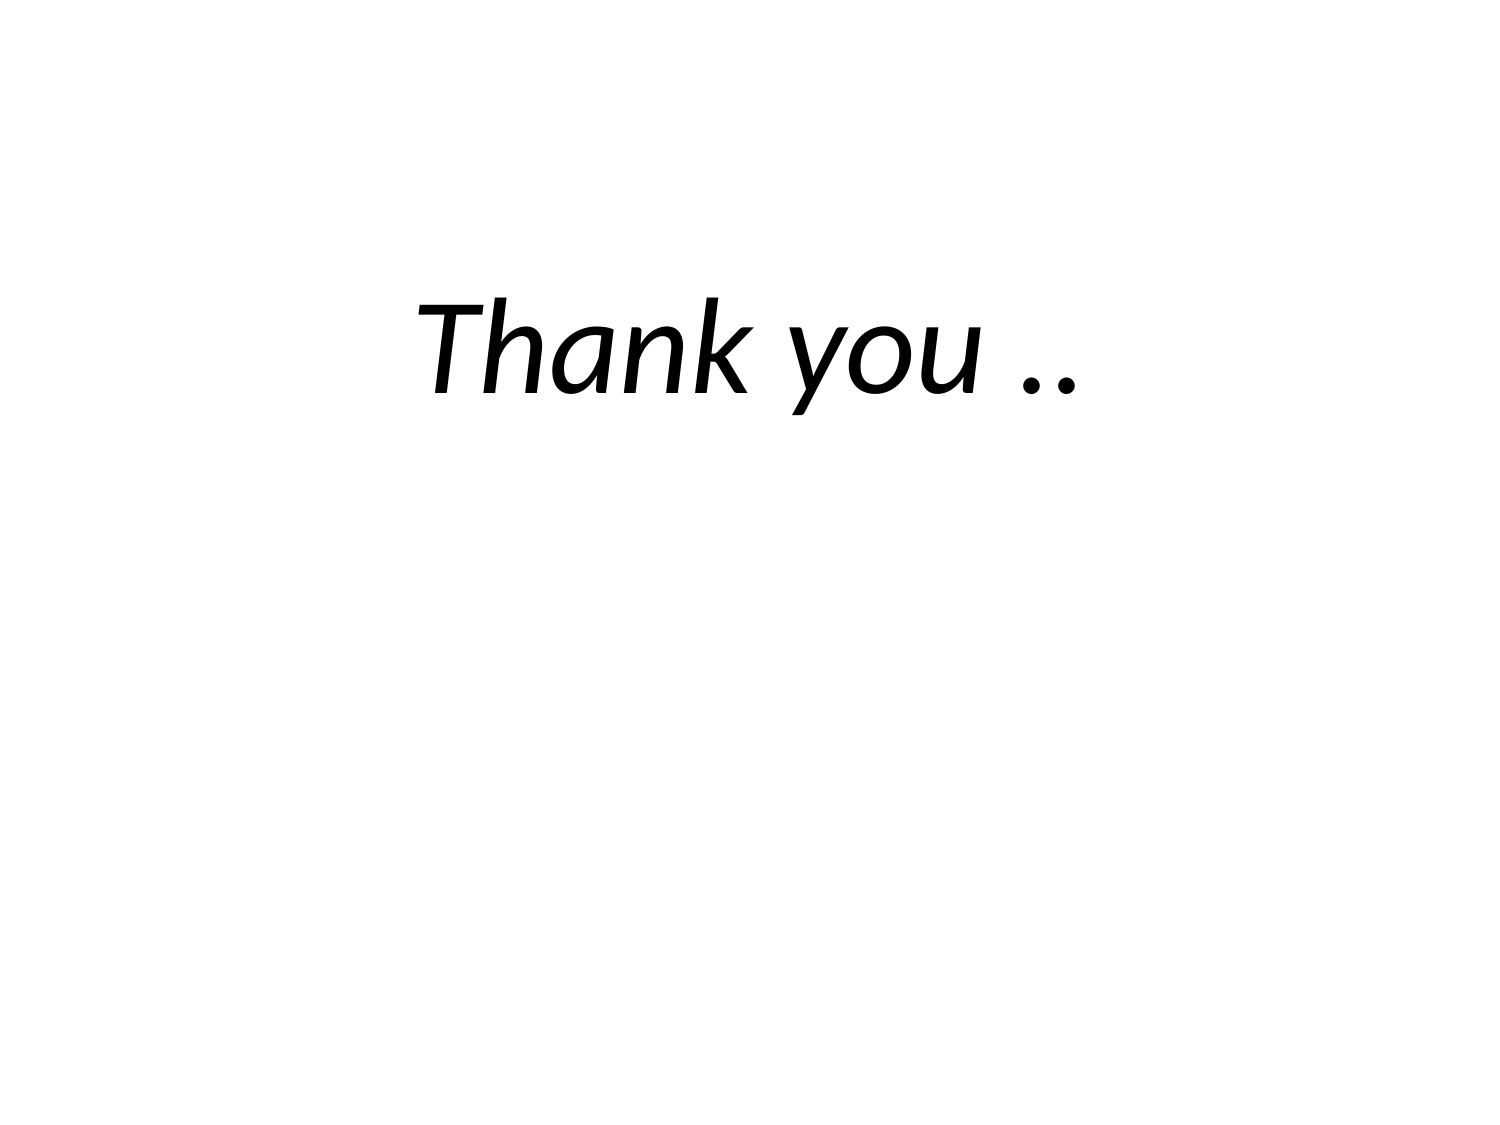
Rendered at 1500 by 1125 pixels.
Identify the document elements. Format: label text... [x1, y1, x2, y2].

title Thank you .. [75, 45, 1425, 633]
